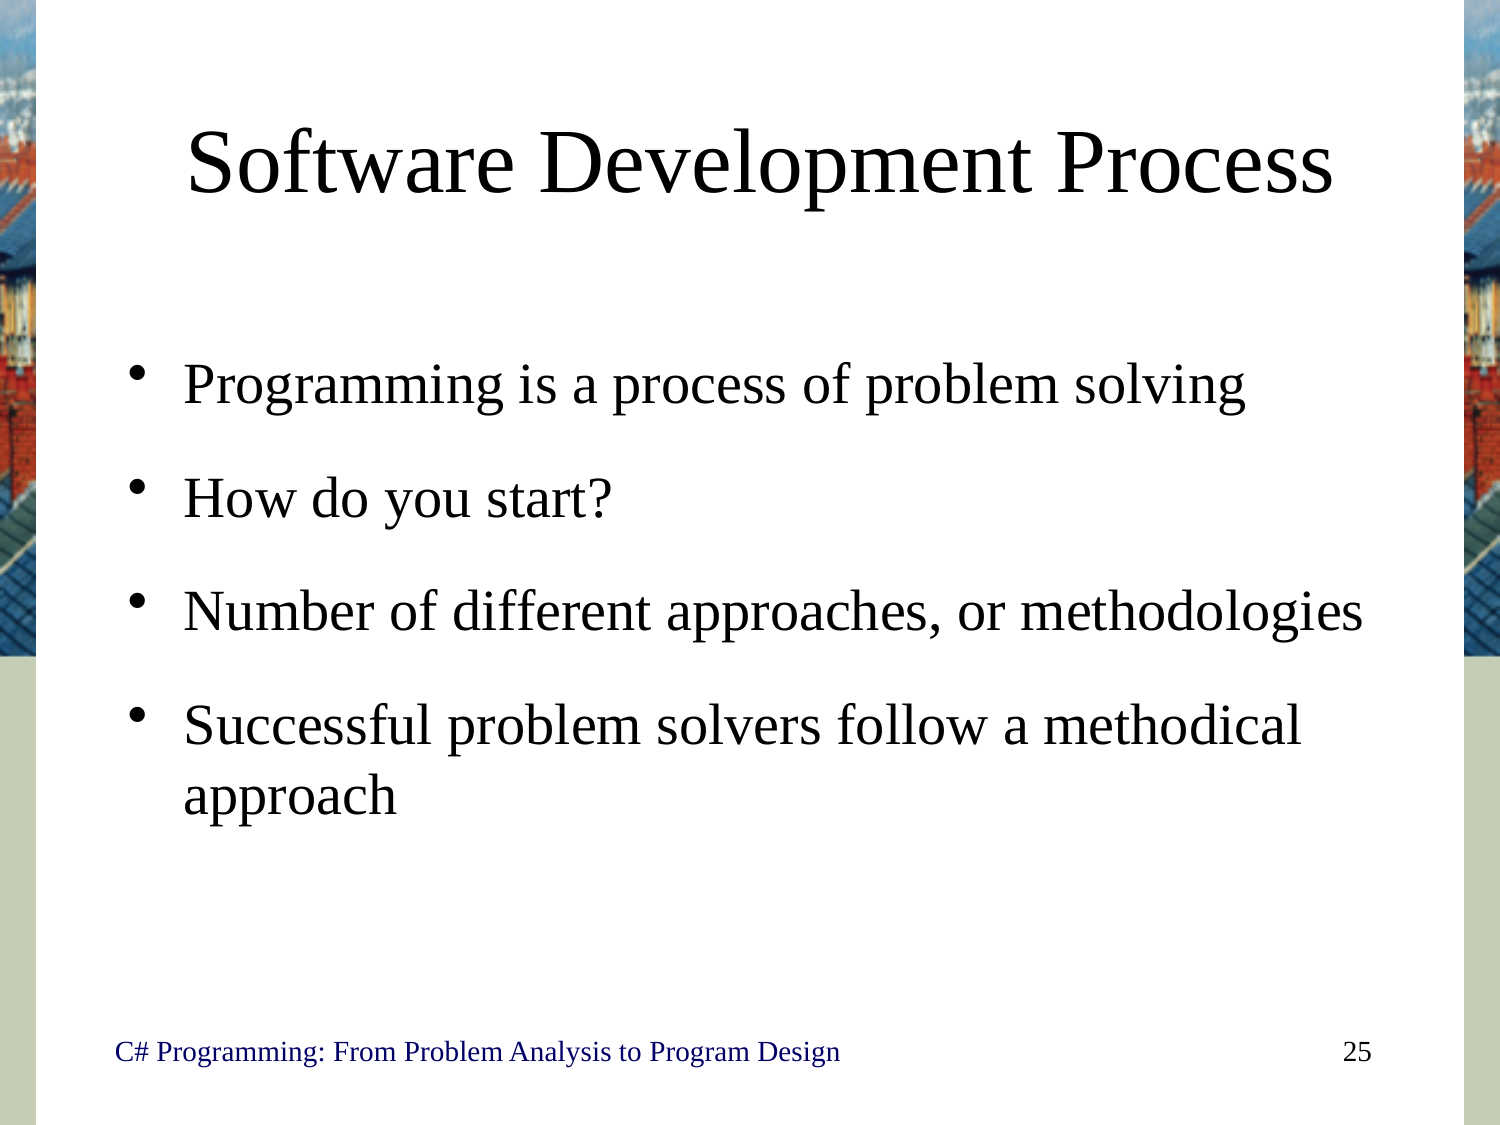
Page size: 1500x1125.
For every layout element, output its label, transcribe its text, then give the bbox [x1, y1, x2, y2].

list Programming is a process of problem solving How do you start? Number of different approaches, or methodologies Successful problem solvers follow a methodical approach [112, 337, 1388, 1000]
title Software Development Process [112, 62, 1388, 250]
slide_number 25 [1074, 1024, 1388, 1101]
picture [1464, 0, 1500, 1125]
picture [0, 0, 36, 1125]
footer C# Programming: From Problem Analysis to Program Design [99, 1024, 988, 1101]
